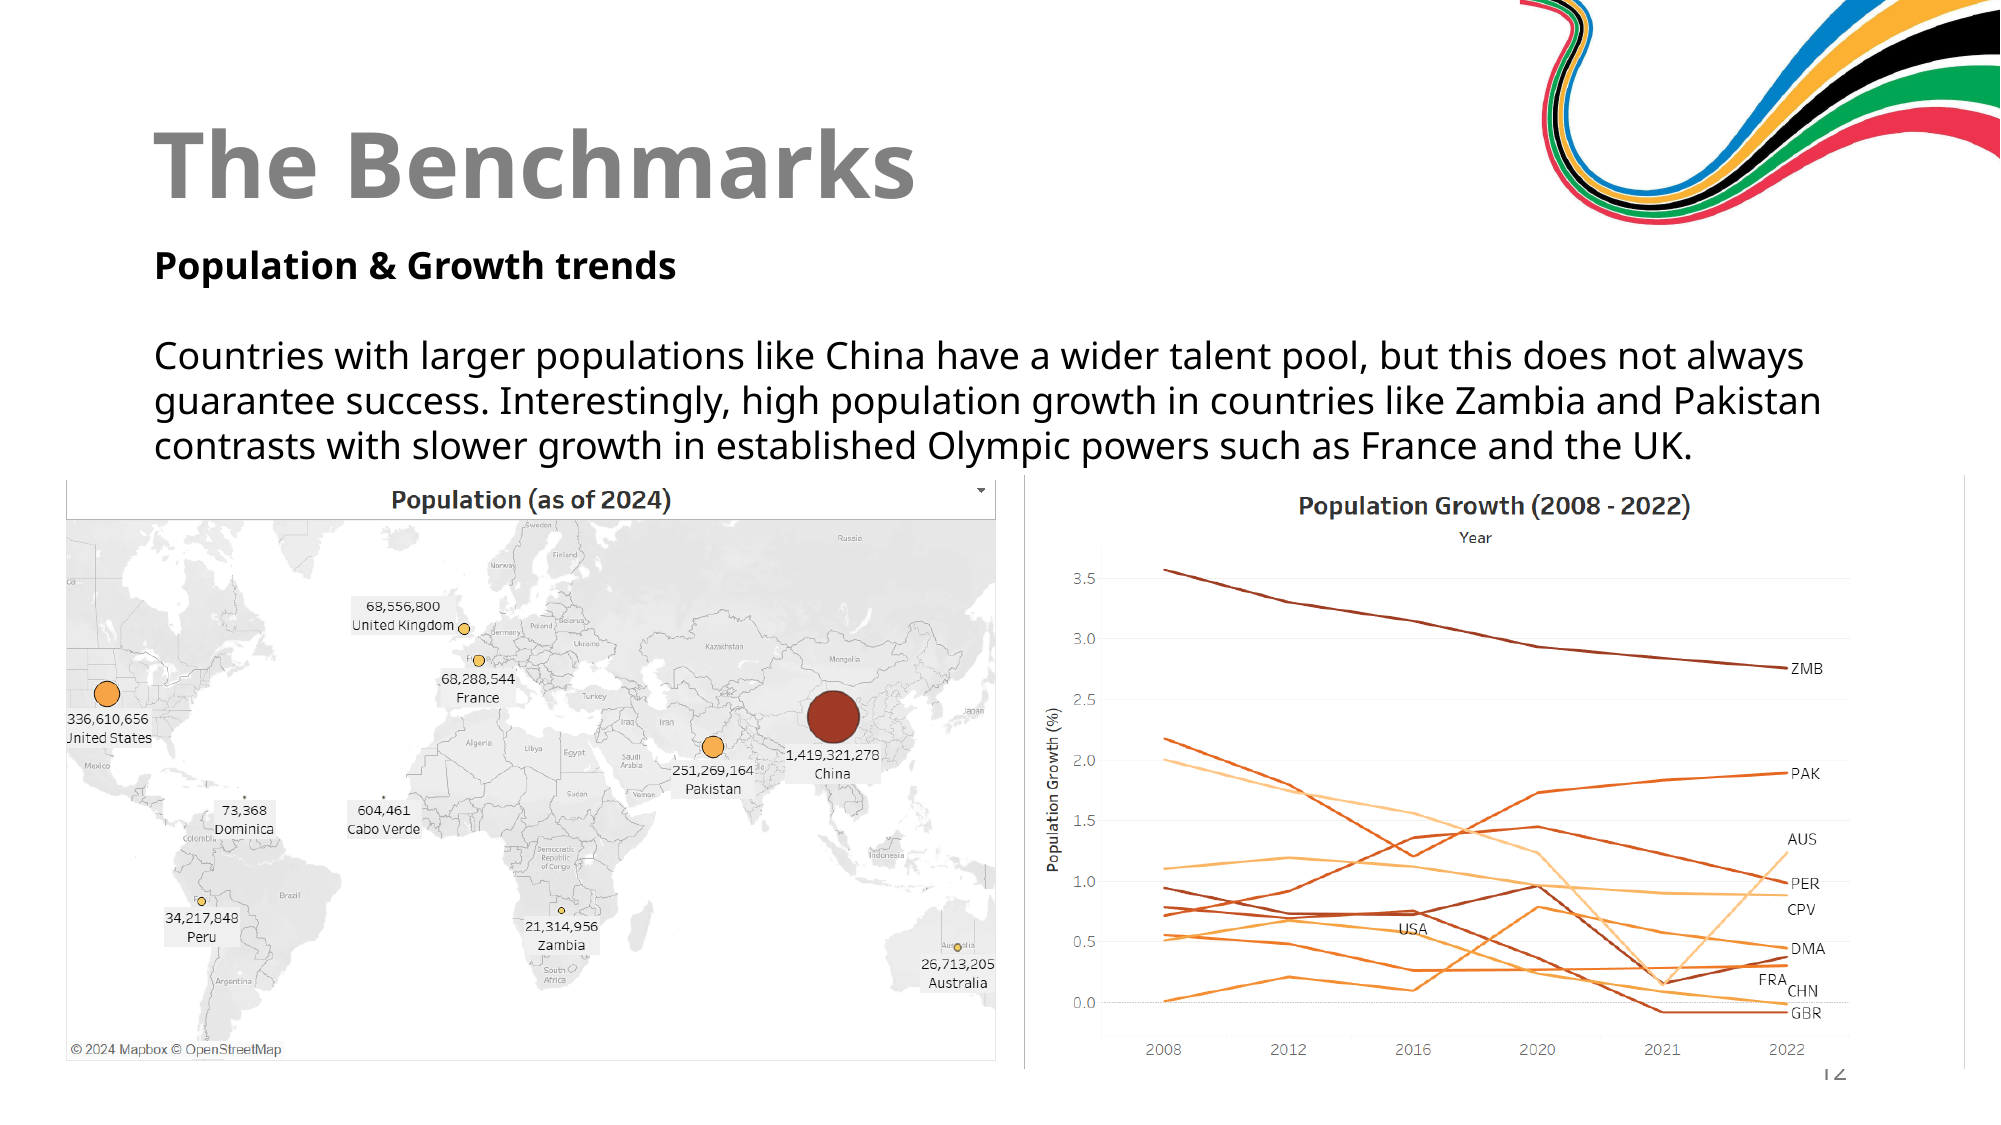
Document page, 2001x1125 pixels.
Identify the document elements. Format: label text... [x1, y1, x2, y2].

picture [59, 479, 1001, 1065]
slide_number 12 [1412, 1070, 1863, 1103]
picture [1519, 0, 2000, 227]
title The Benchmarks [137, 59, 1863, 278]
picture [1023, 475, 1966, 1070]
text_box Population & Growth trends Countries with larger populations like China have a wider talent pool, but this does not always guarantee success. Interestingly, high population growth in countries like Zambia and Pakistan contrasts with slower growth in established Olympic powers such as France and the UK. [139, 235, 1965, 520]
